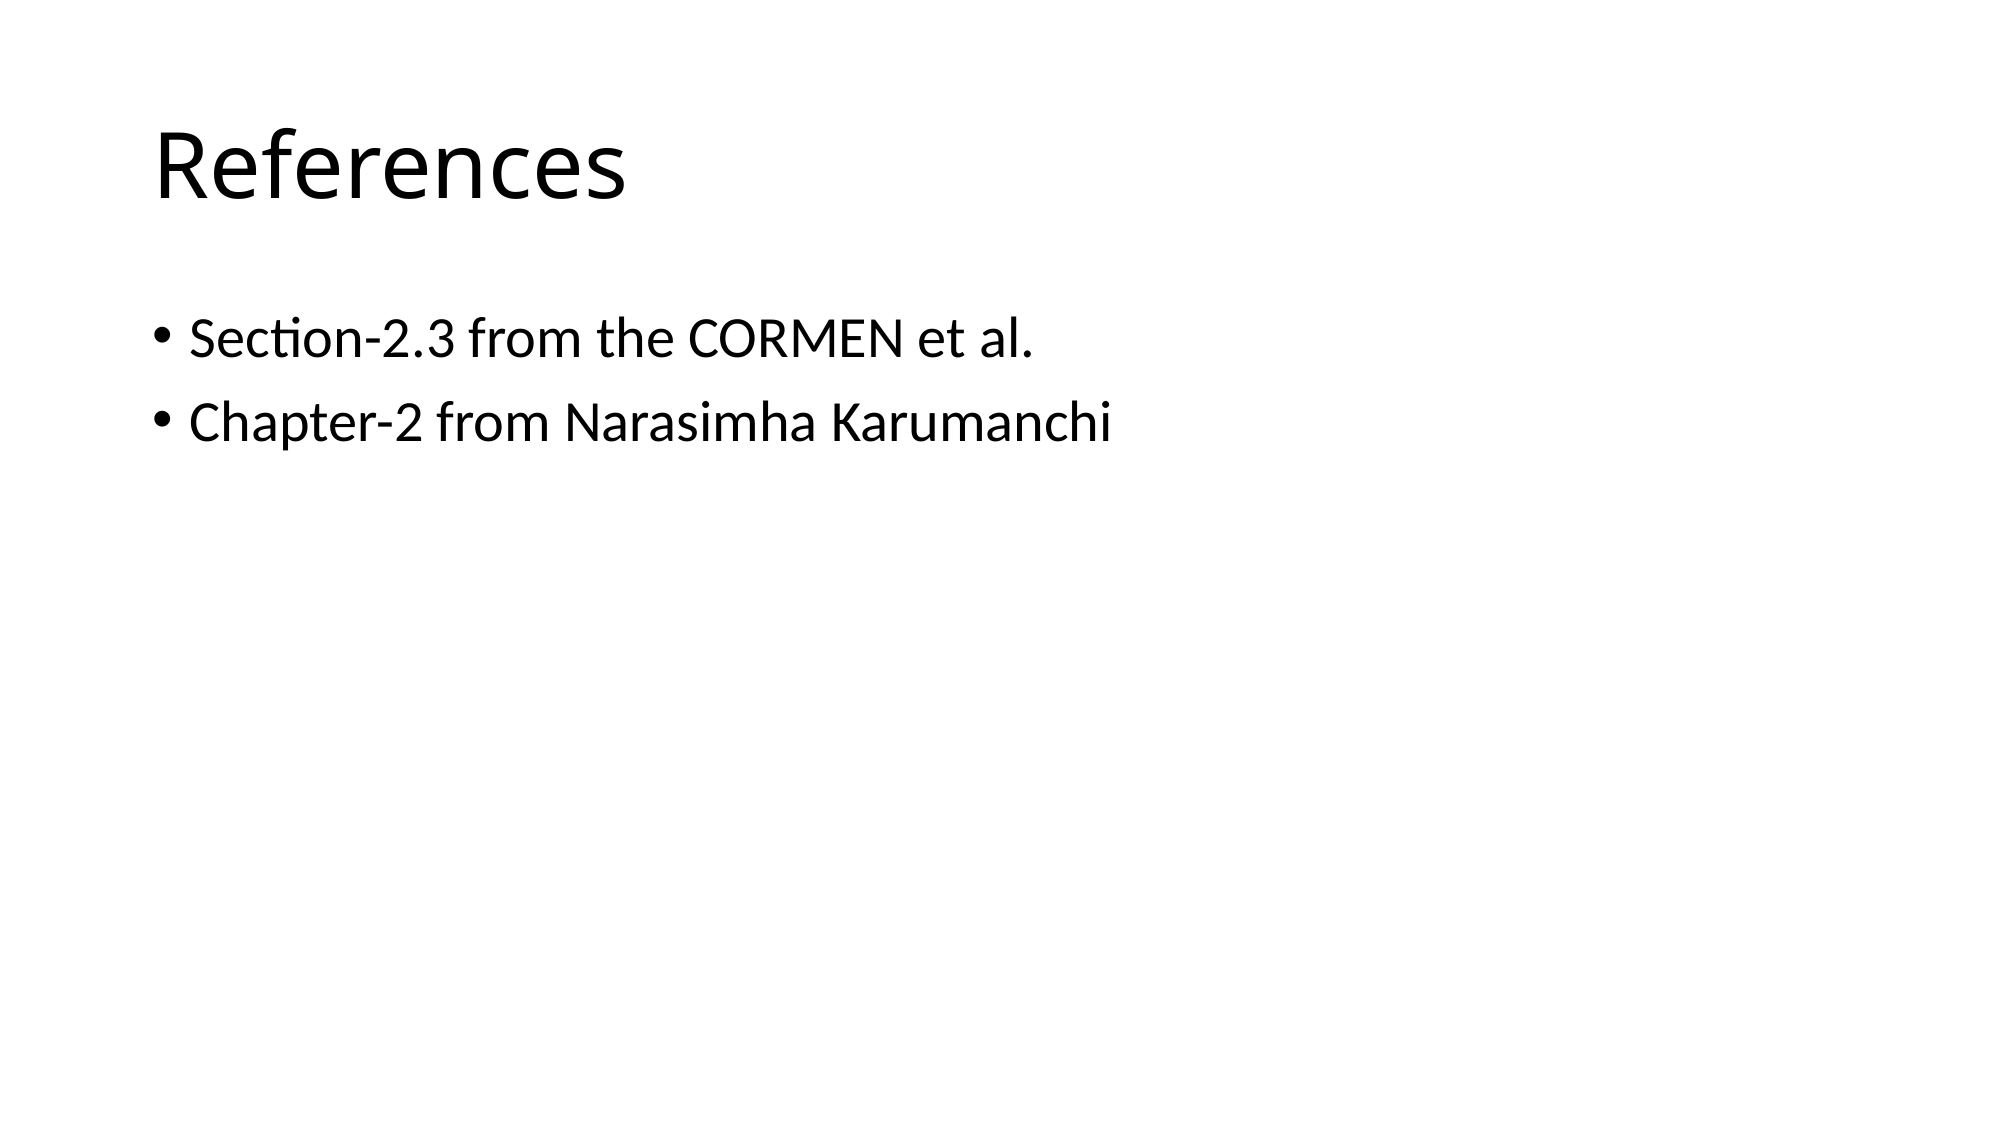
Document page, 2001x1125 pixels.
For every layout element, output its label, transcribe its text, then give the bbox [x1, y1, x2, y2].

list Section-2.3 from the CORMEN et al. Chapter-2 from Narasimha Karumanchi [137, 299, 1863, 1014]
title References [137, 59, 1863, 278]
